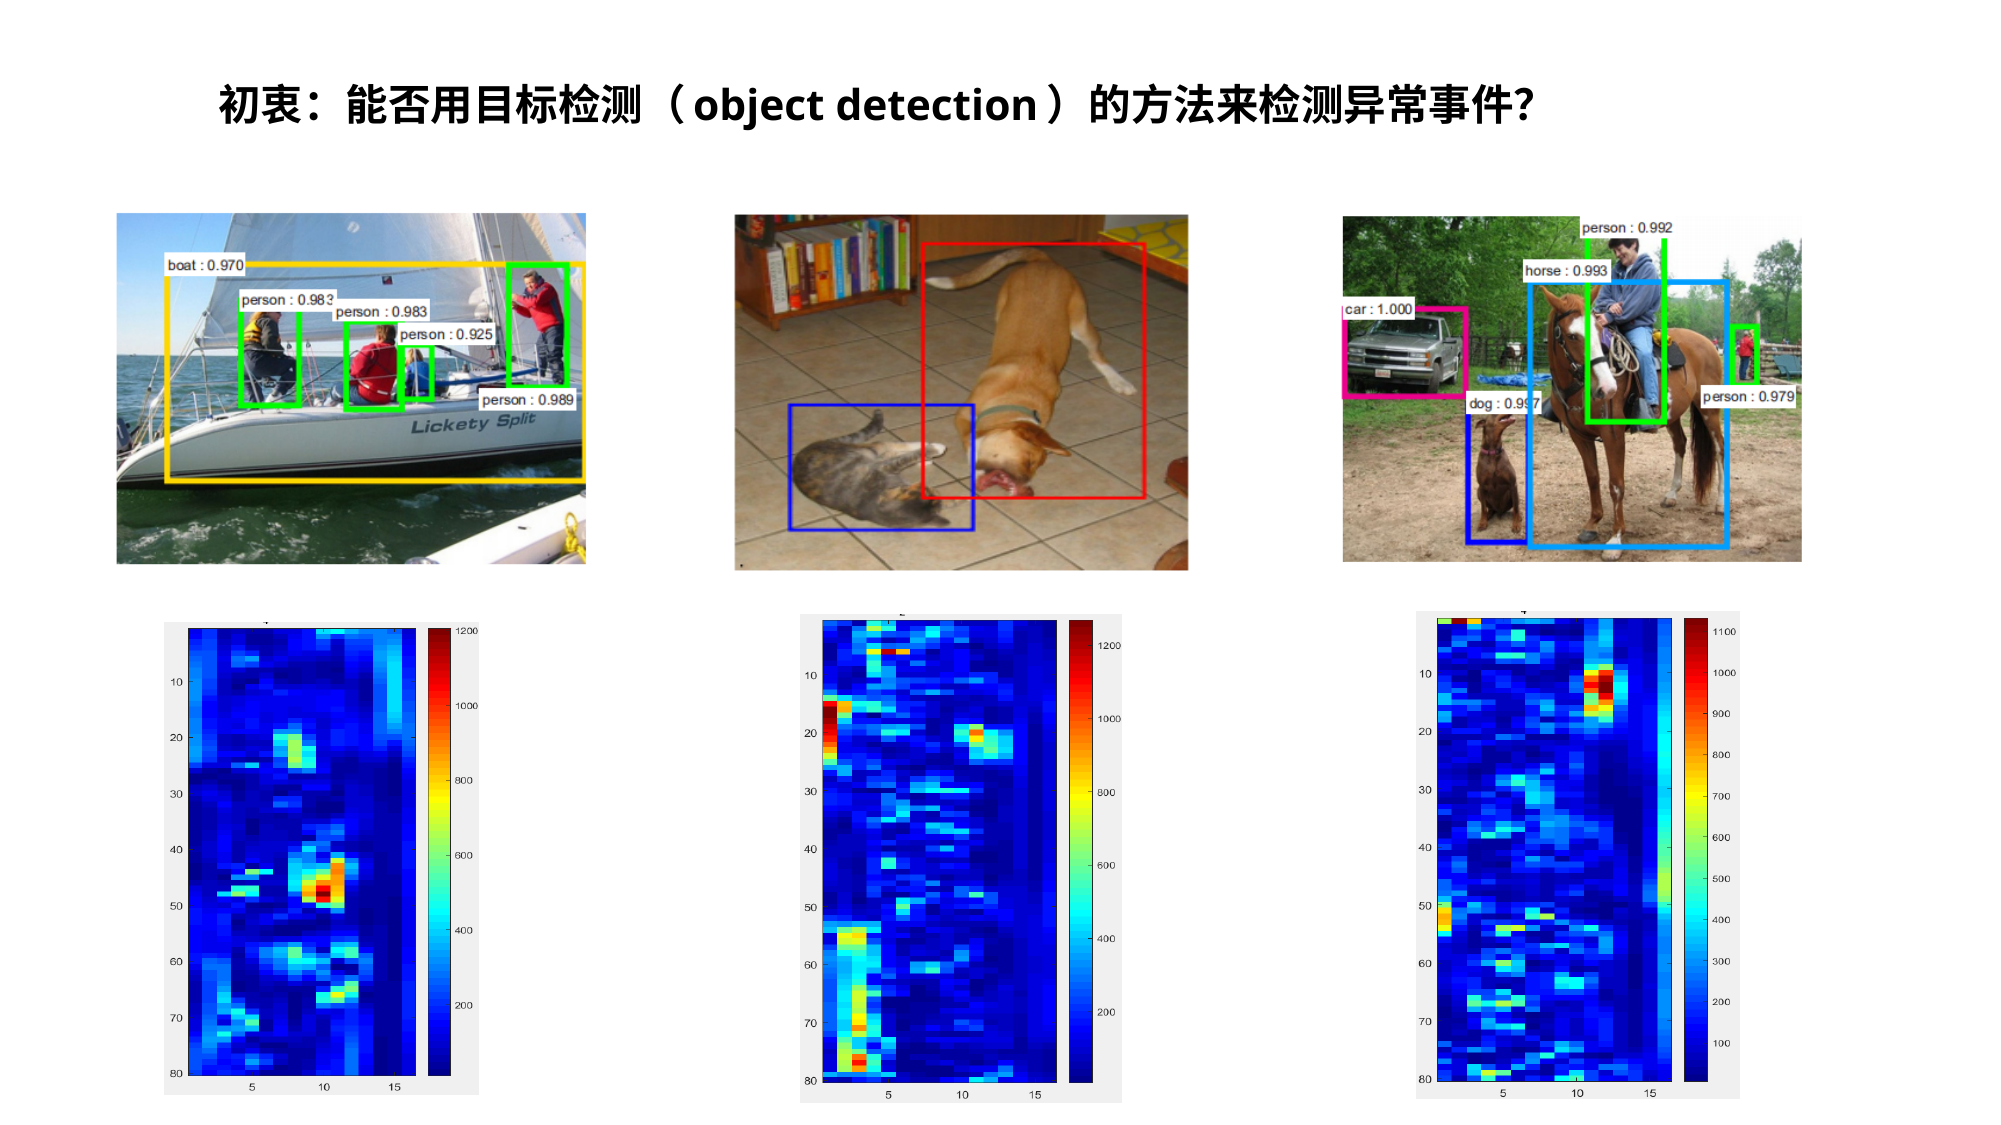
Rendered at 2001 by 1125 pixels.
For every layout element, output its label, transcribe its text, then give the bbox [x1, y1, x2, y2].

picture [164, 622, 479, 1095]
text_box 初衷：能否用目标检测（object detection）的方法来检测异常事件？ [191, 70, 1866, 247]
picture [112, 206, 592, 569]
picture [1336, 200, 1810, 569]
picture [1416, 611, 1740, 1099]
picture [724, 206, 1198, 581]
picture [800, 614, 1122, 1103]
